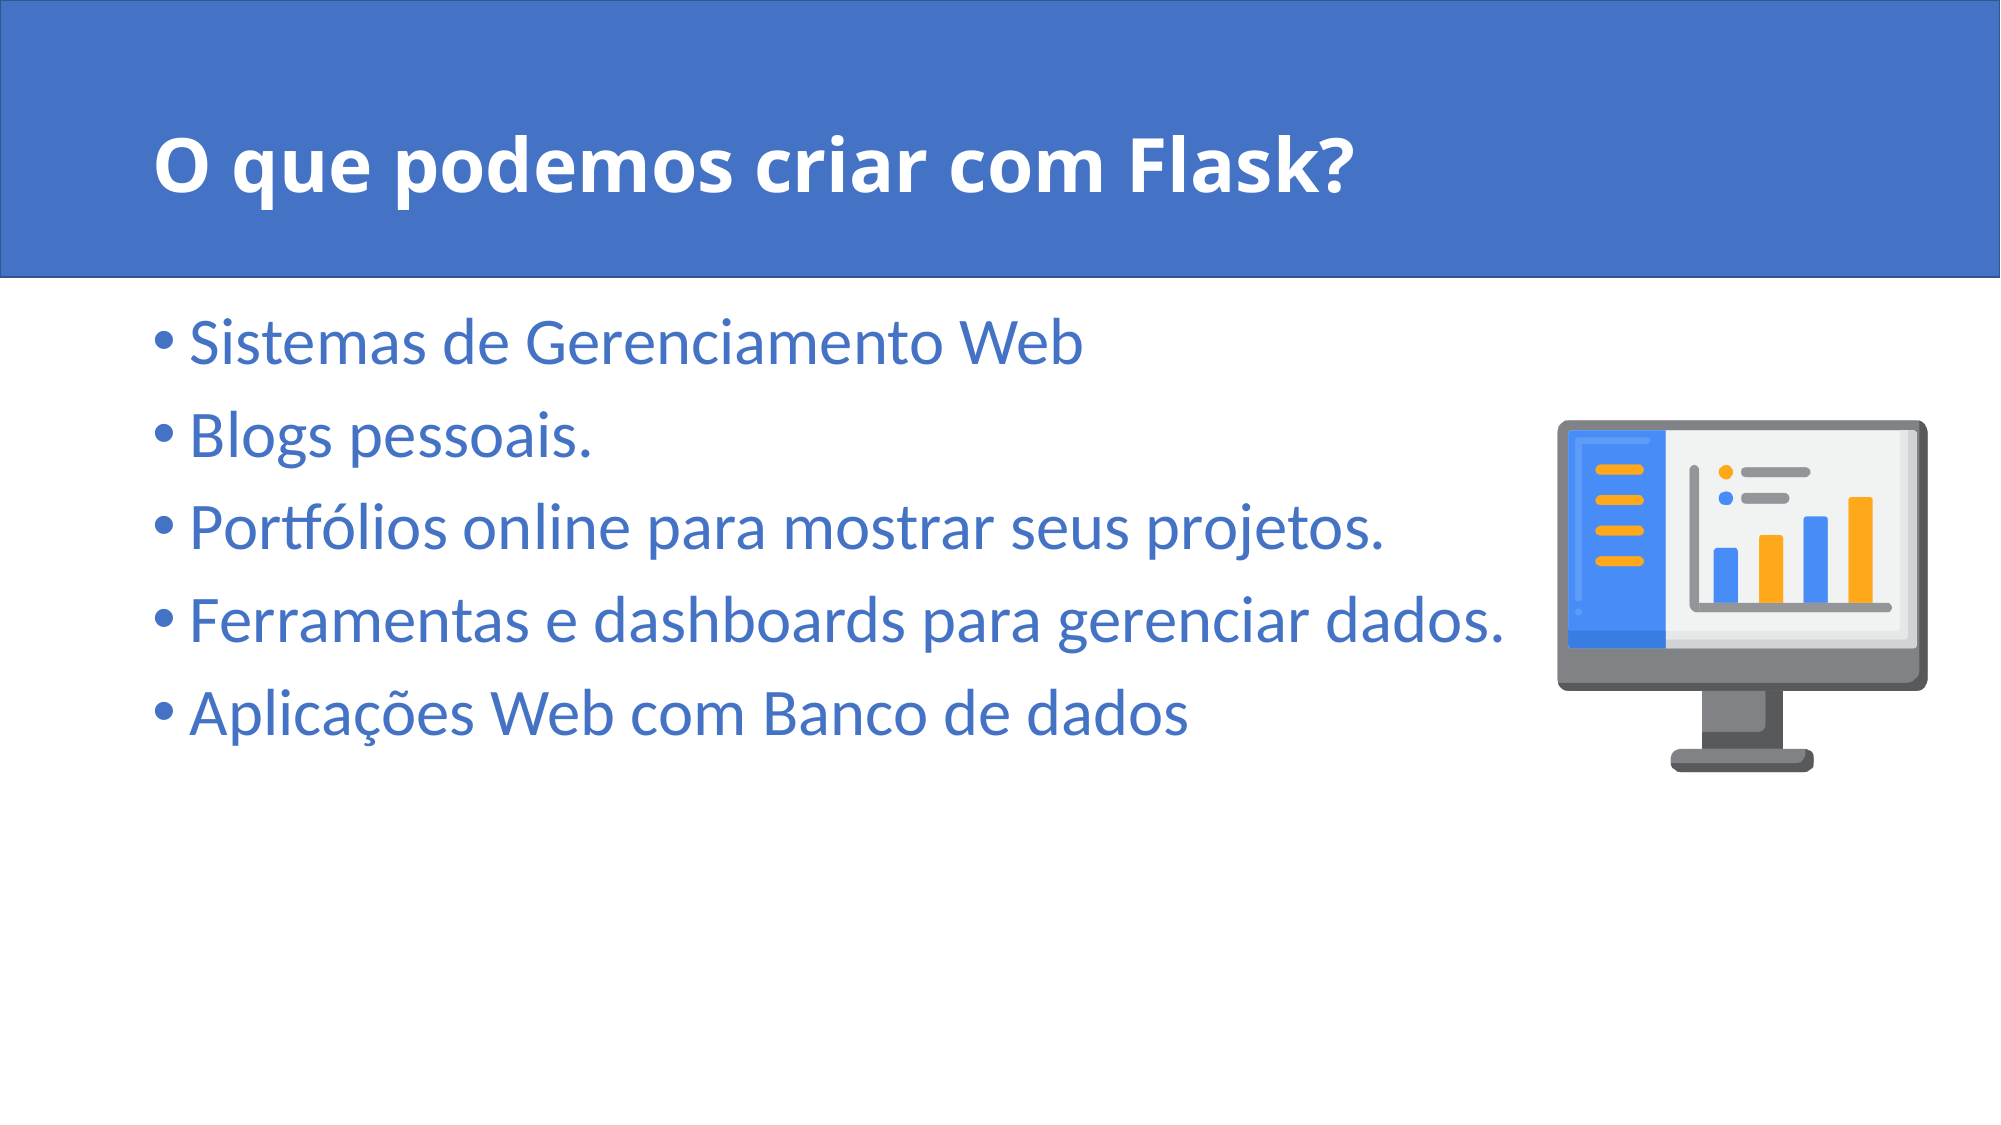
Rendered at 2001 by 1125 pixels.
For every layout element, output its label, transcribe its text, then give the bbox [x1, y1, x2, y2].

picture [1523, 366, 1961, 805]
title O que podemos criar com Flask? [137, 59, 1863, 278]
text_box [0, 0, 2000, 278]
list Sistemas de Gerenciamento Web Blogs pessoais. Portfólios online para mostrar seus projetos. Ferramentas e dashboards para gerenciar dados. Aplicações Web com Banco de dados [137, 299, 1604, 1014]
